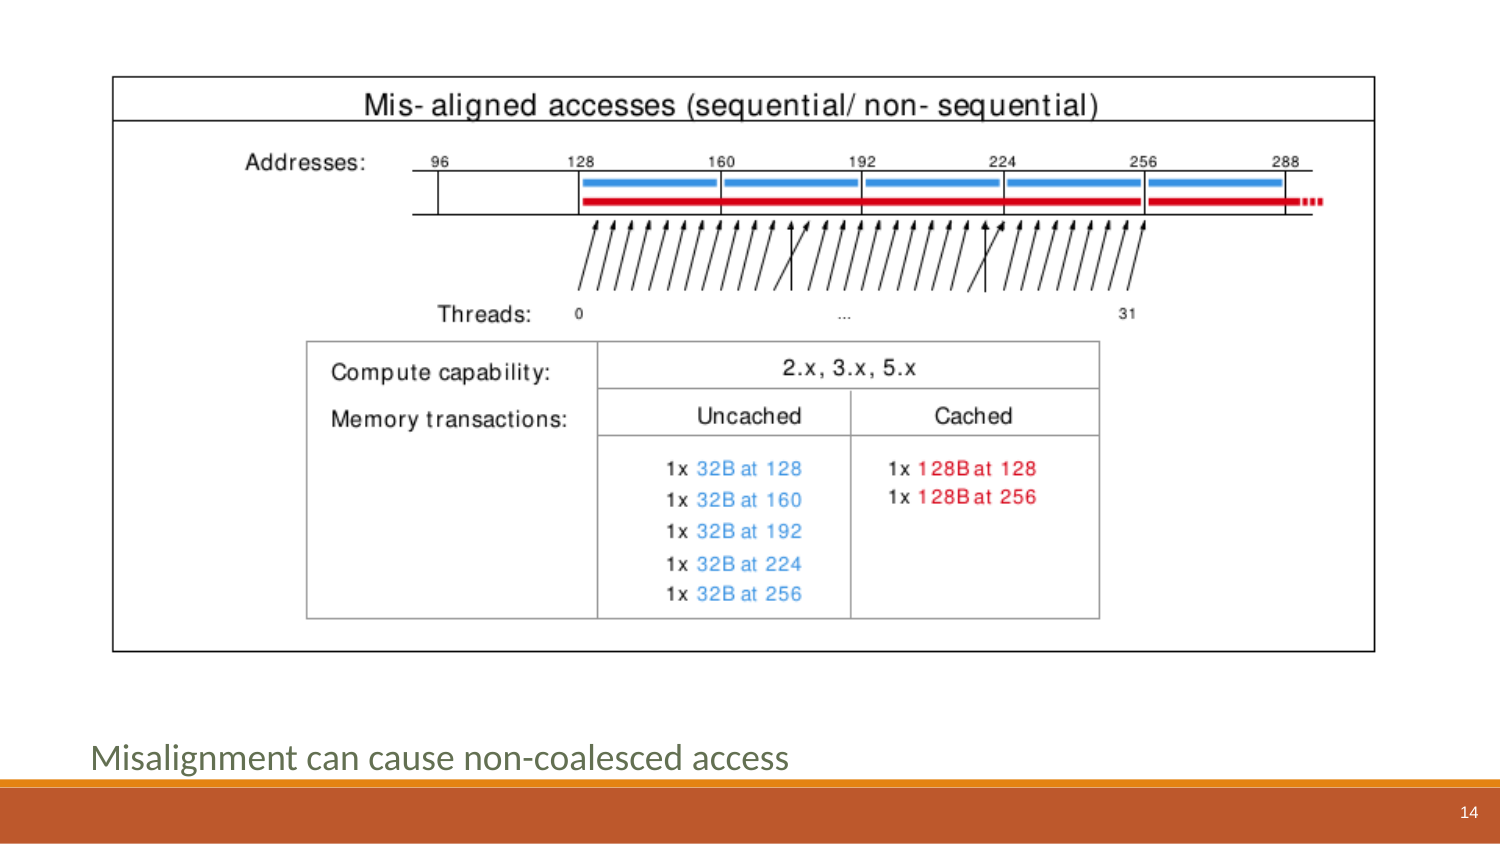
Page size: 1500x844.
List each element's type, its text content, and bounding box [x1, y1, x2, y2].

slide_number 14 [1403, 779, 1494, 844]
picture [102, 66, 1385, 662]
list Misalignment can cause non-coalesced access [75, 722, 1425, 808]
